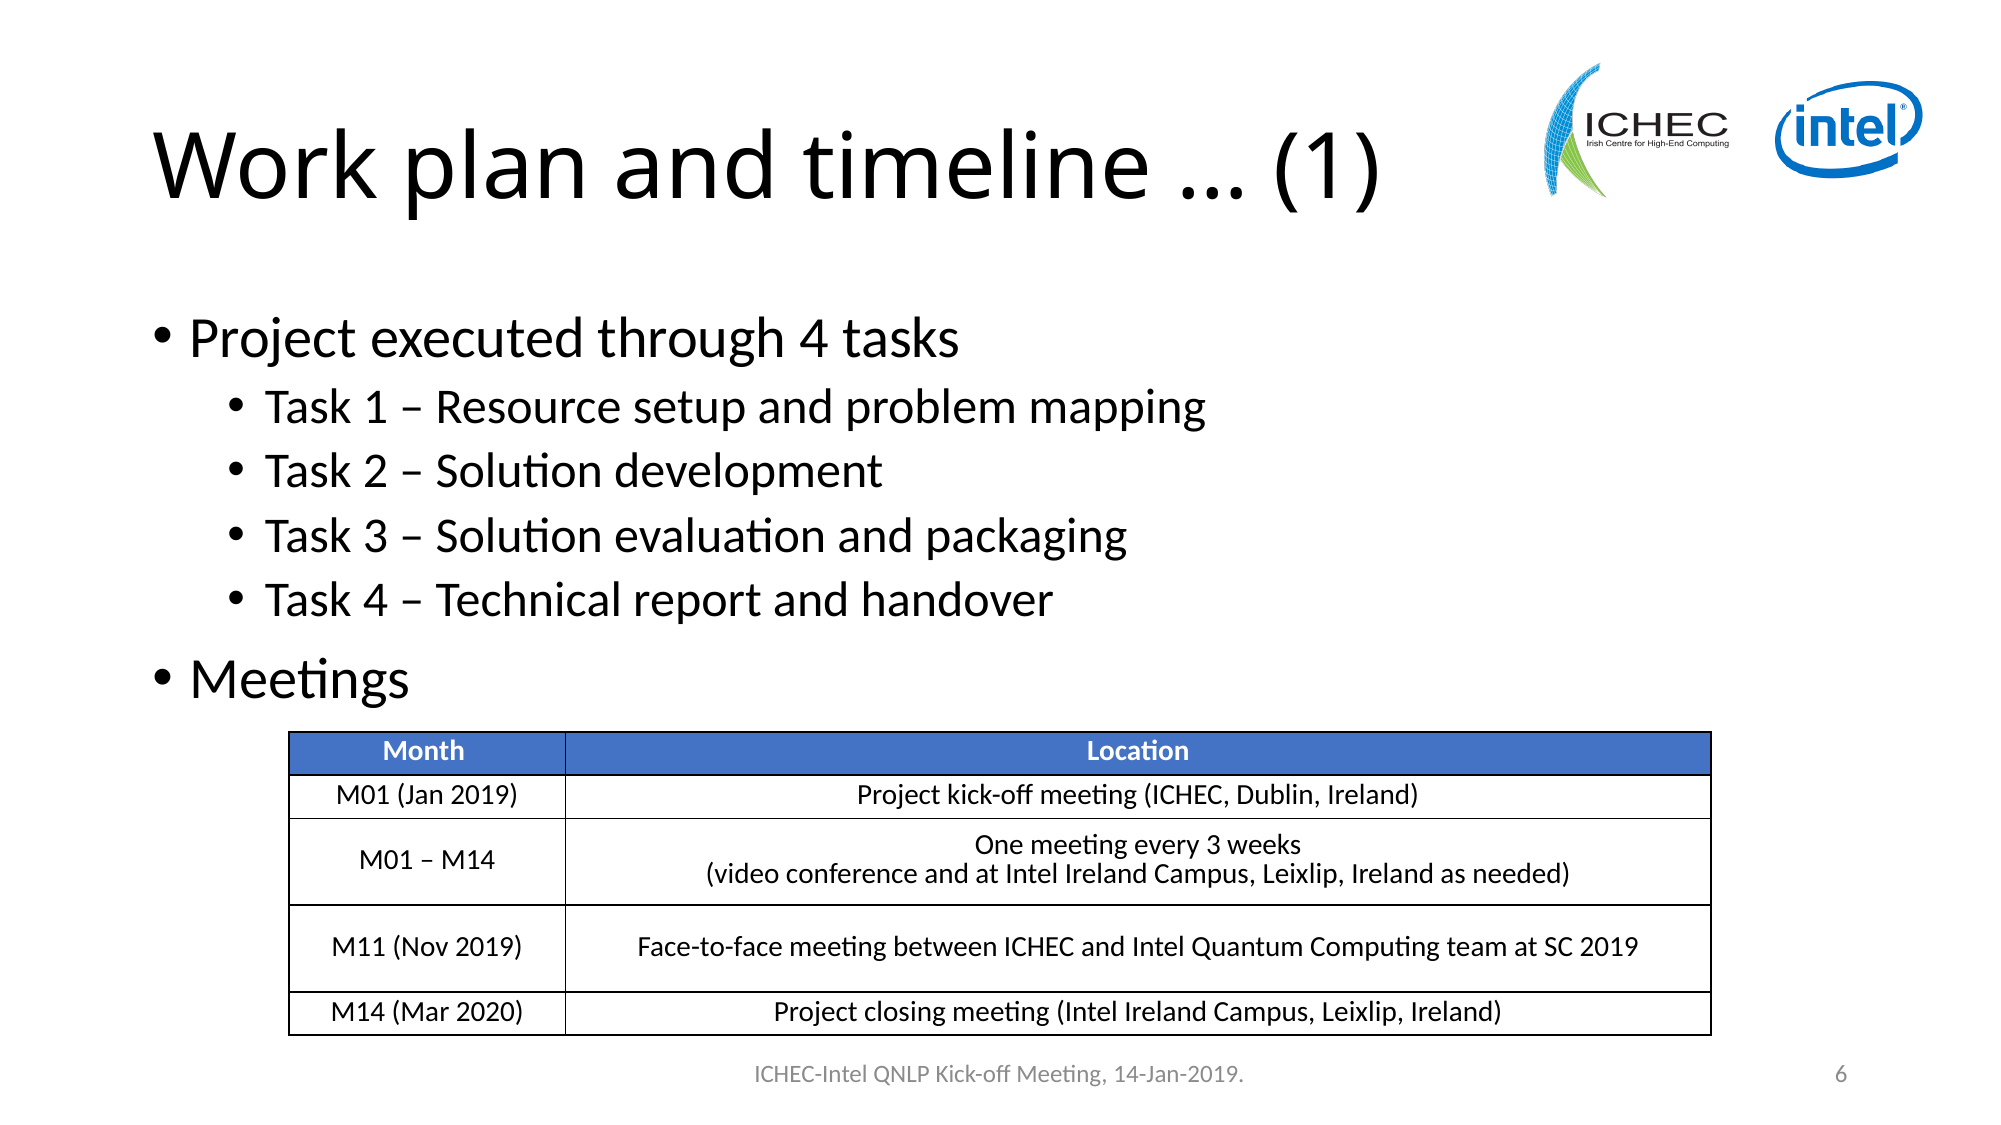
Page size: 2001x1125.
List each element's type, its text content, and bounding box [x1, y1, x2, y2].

table_cell Project kick-off meeting (ICHEC, Dublin, Ireland) [566, 776, 1710, 818]
table_cell M01 – M14 [290, 819, 565, 904]
table_header Location [566, 733, 1710, 774]
table_cell M01 (Jan 2019) [290, 776, 565, 818]
footer ICHEC-Intel QNLP Kick-off Meeting, 14-Jan-2019. [662, 1042, 1338, 1103]
table_cell One meeting every 3 weeks (video conference and at Intel Ireland Campus, Leixlip, Ireland as needed) [566, 819, 1710, 904]
table_cell M11 (Nov 2019) [290, 906, 565, 991]
slide_number 6 [1412, 1042, 1863, 1103]
table_cell M14 (Mar 2020) [290, 993, 565, 1034]
table_header Month [290, 733, 565, 774]
picture [1863, 80, 1923, 179]
table_cell Face-to-face meeting between ICHEC and Intel Quantum Computing team at SC 2019 [566, 906, 1710, 991]
list Project executed through 4 tasks Task 1 – Resource setup and problem mapping Task 2 – Solution development Task 3 – Solution evaluation and packaging Task 4 – Technical report and handover Meetings [137, 299, 1863, 1014]
title Work plan and timeline … (1) [137, 59, 1863, 278]
table_cell Project closing meeting (Intel Ireland Campus, Leixlip, Ireland) [566, 993, 1710, 1034]
